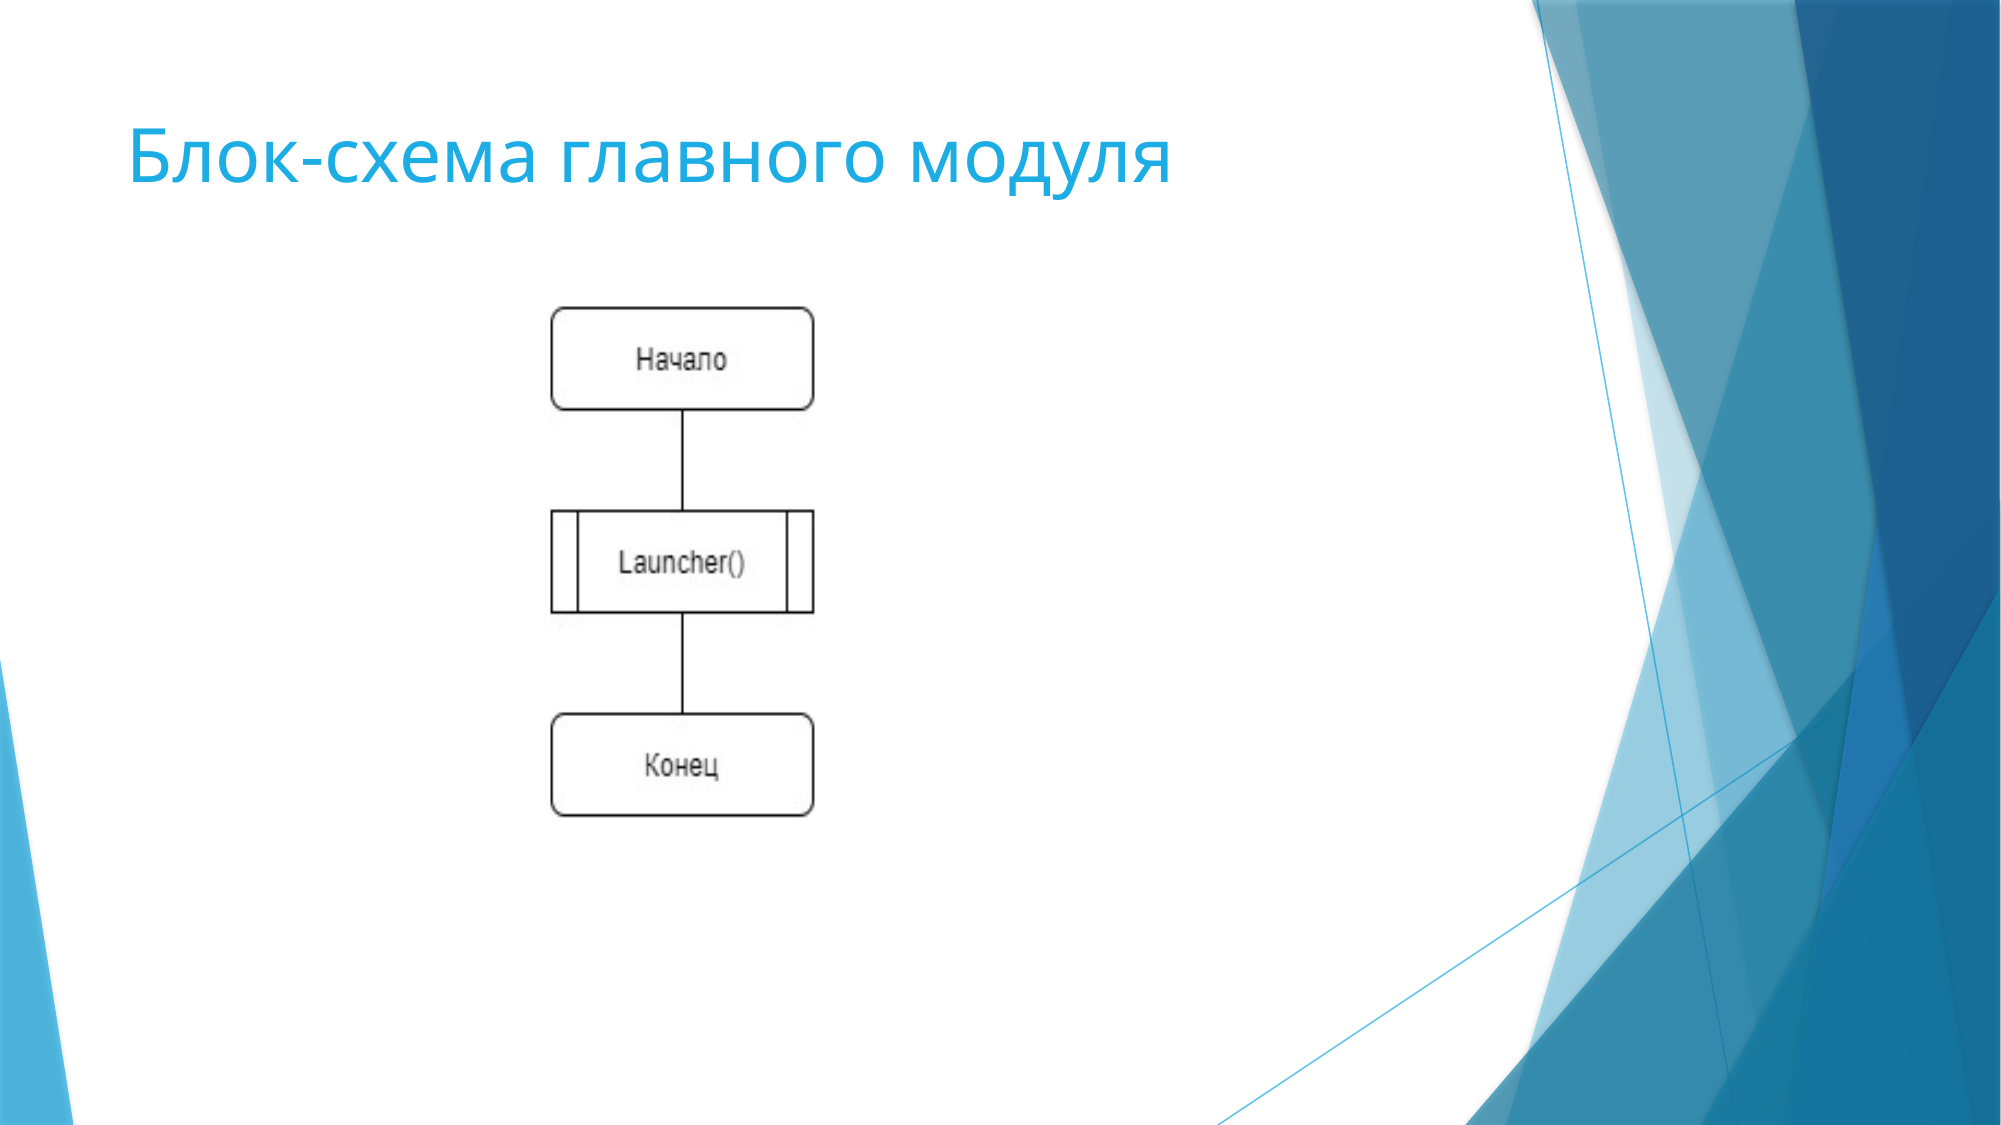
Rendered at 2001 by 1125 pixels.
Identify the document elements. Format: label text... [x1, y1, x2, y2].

title Блок-схема главного модуля [111, 99, 1522, 317]
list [548, 304, 817, 821]
